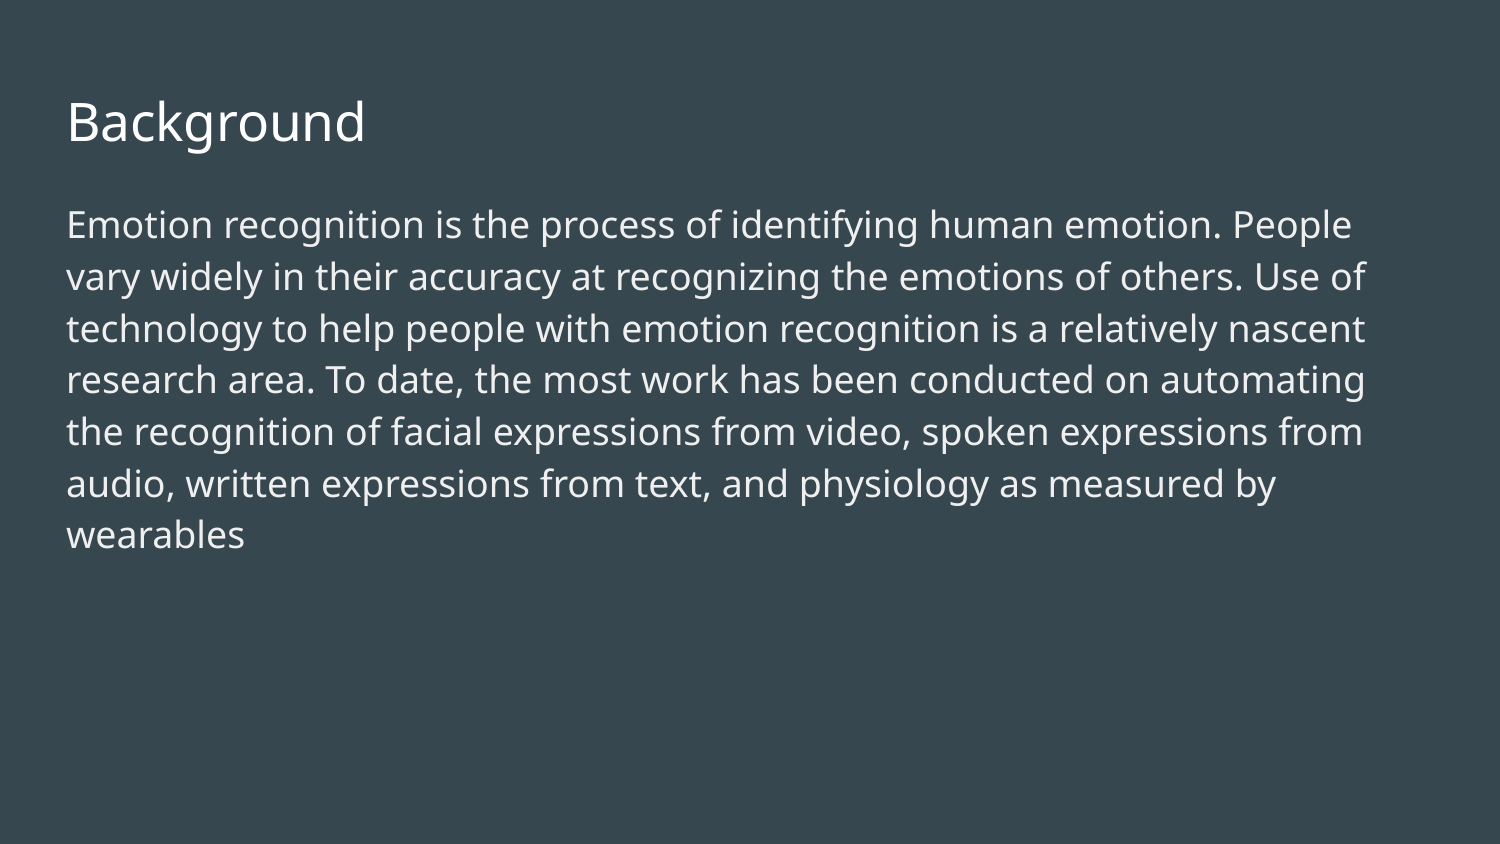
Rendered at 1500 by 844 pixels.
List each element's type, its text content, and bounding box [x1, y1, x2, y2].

list Emotion recognition is the process of identifying human emotion. People vary widely in their accuracy at recognizing the emotions of others. Use of technology to help people with emotion recognition is a relatively nascent research area. To date, the most work has been conducted on automating the recognition of facial expressions from video, spoken expressions from audio, written expressions from text, and physiology as measured by wearables [51, 179, 1449, 740]
title Background [51, 72, 1449, 167]
